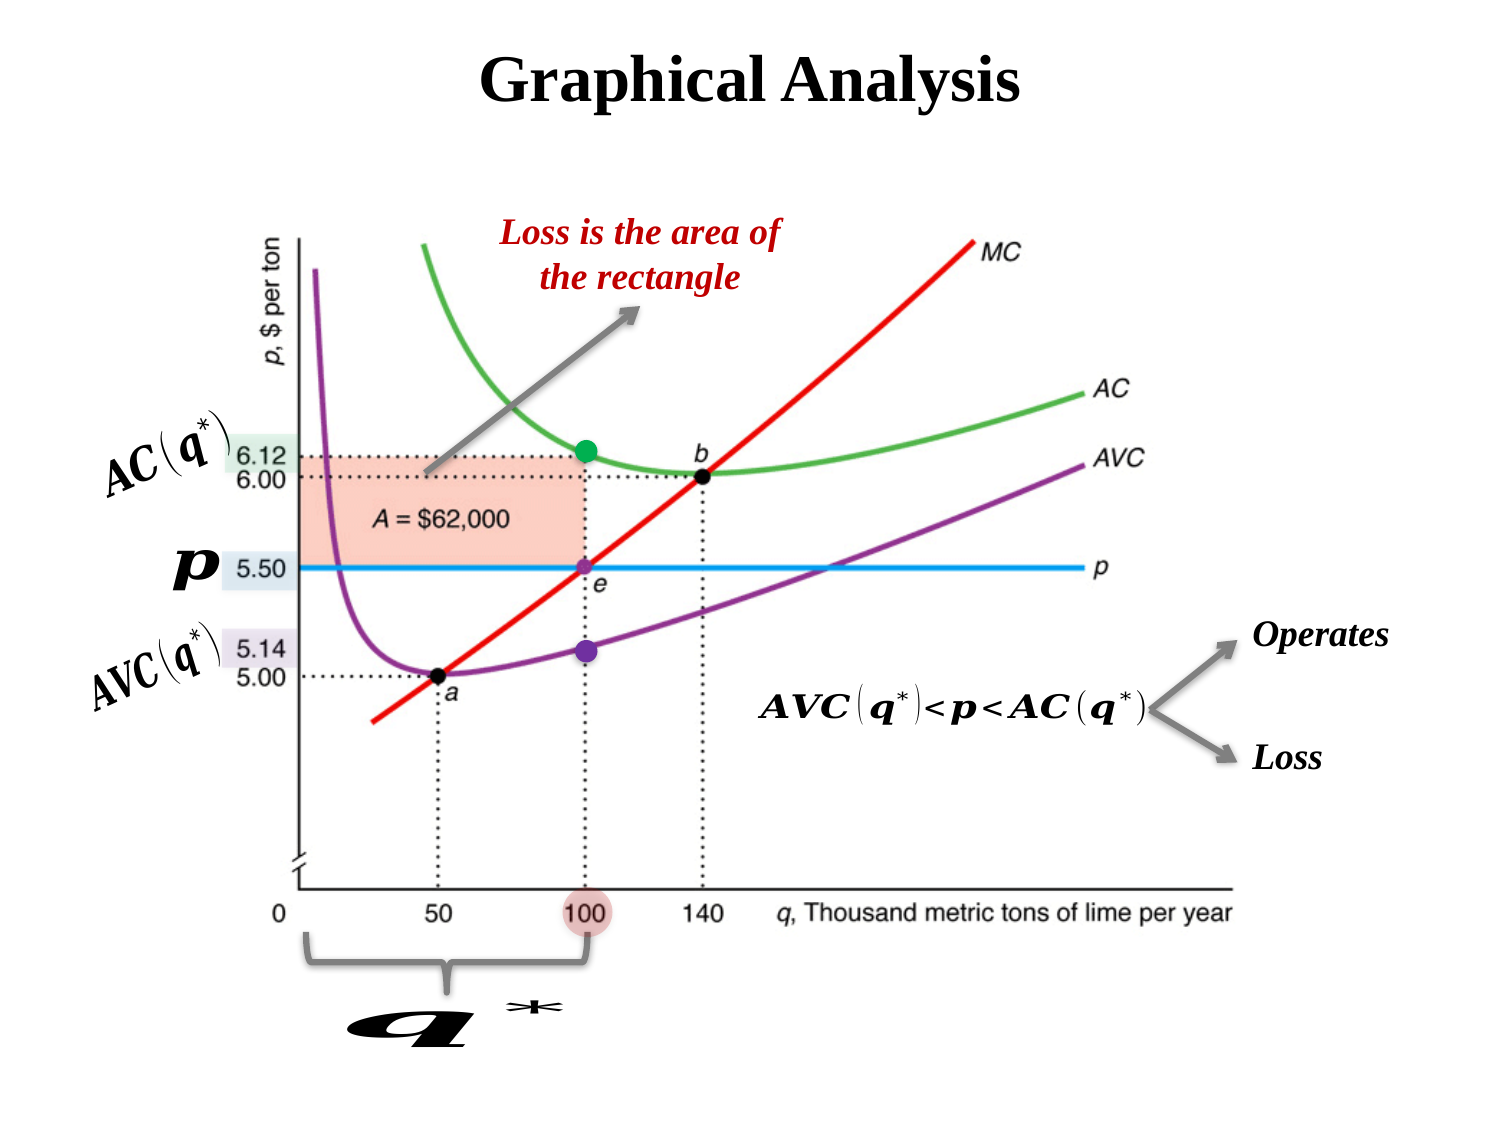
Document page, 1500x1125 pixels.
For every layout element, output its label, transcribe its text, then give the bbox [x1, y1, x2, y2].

text_box Loss [1281, 724, 1347, 785]
text_box Operates [1281, 601, 1422, 661]
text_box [1149, 709, 1238, 763]
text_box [1149, 639, 1238, 709]
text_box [305, 931, 588, 1051]
title Graphical Analysis [49, 0, 1451, 151]
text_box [424, 305, 641, 474]
picture [212, 199, 1274, 938]
